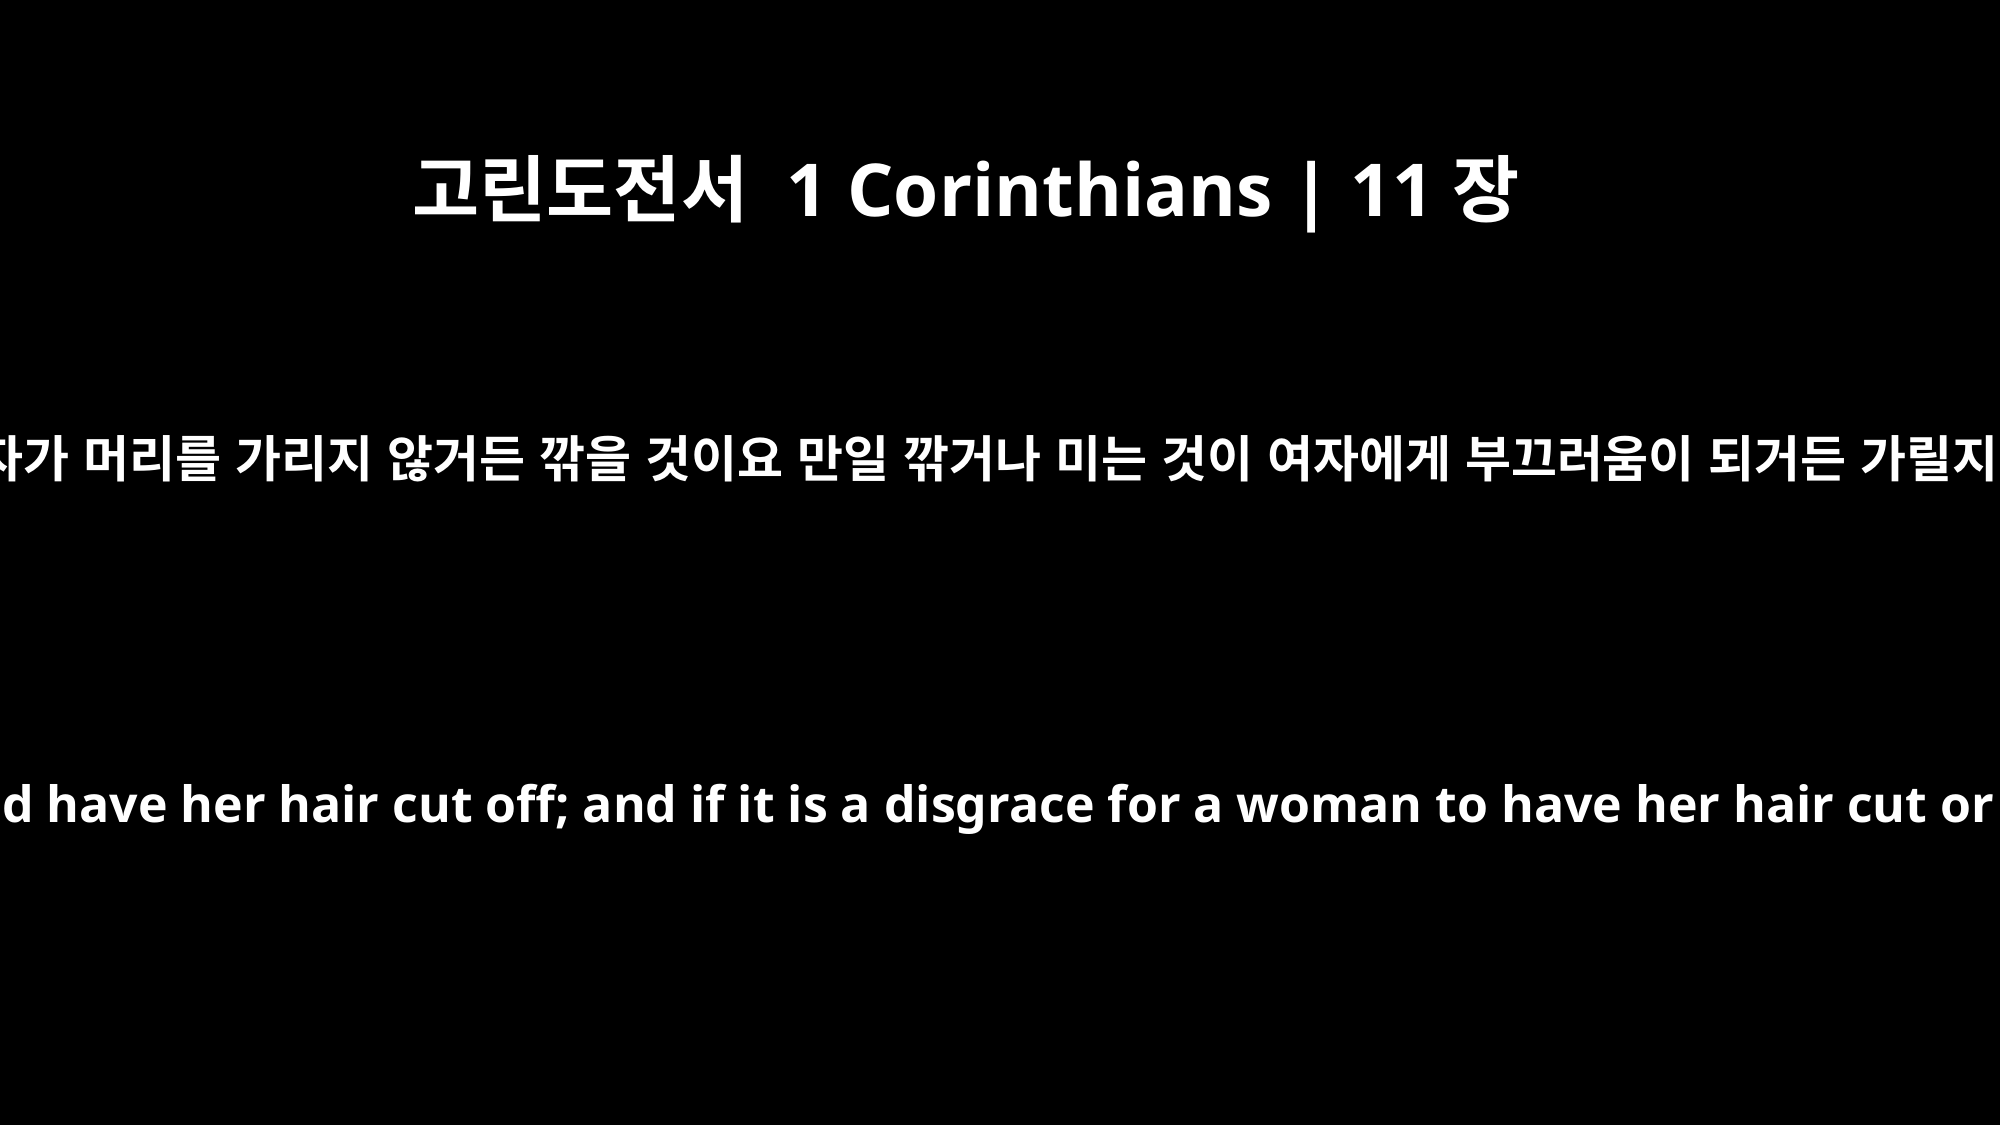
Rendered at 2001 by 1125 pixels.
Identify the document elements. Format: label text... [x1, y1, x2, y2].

text_box 6 만일 여자가 머리를 가리지 않거든 깎을 것이요 만일 깎거나 미는 것이 여자에게 부끄러움이 되거든 가릴지니라 [0, 359, 2000, 495]
text_box 고린도전서 1 Corinthians | 11장 [397, 136, 1535, 239]
text_box If a woman does not cover her head, she should have her hair cut off; and if it is a disgrace for a woman to have her hair cut or shaved off, she should cover her head. [0, 764, 2000, 840]
